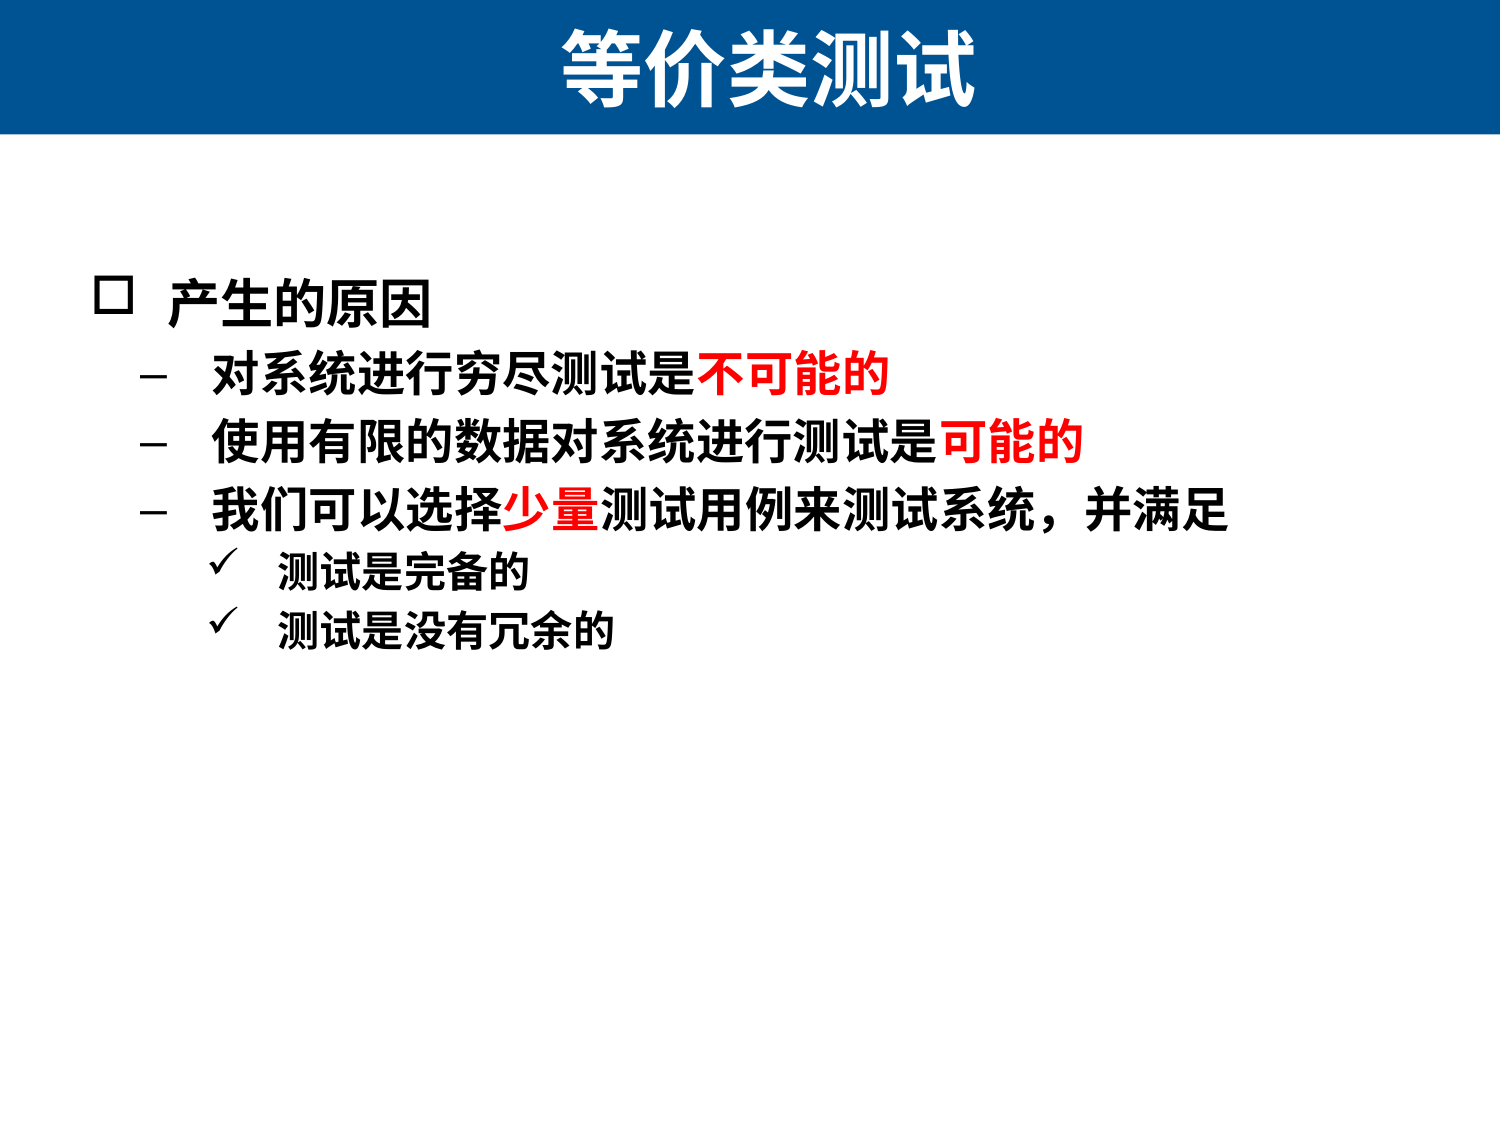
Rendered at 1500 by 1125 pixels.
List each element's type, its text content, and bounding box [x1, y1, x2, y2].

list 产生的原因 对系统进行穷尽测试是不可能的 使用有限的数据对系统进行测试是可能的 我们可以选择少量测试用例来测试系统，并满足 测试是完备的 测试是没有冗余的 [75, 262, 1425, 1005]
title 等价类测试 [0, 0, 1500, 135]
